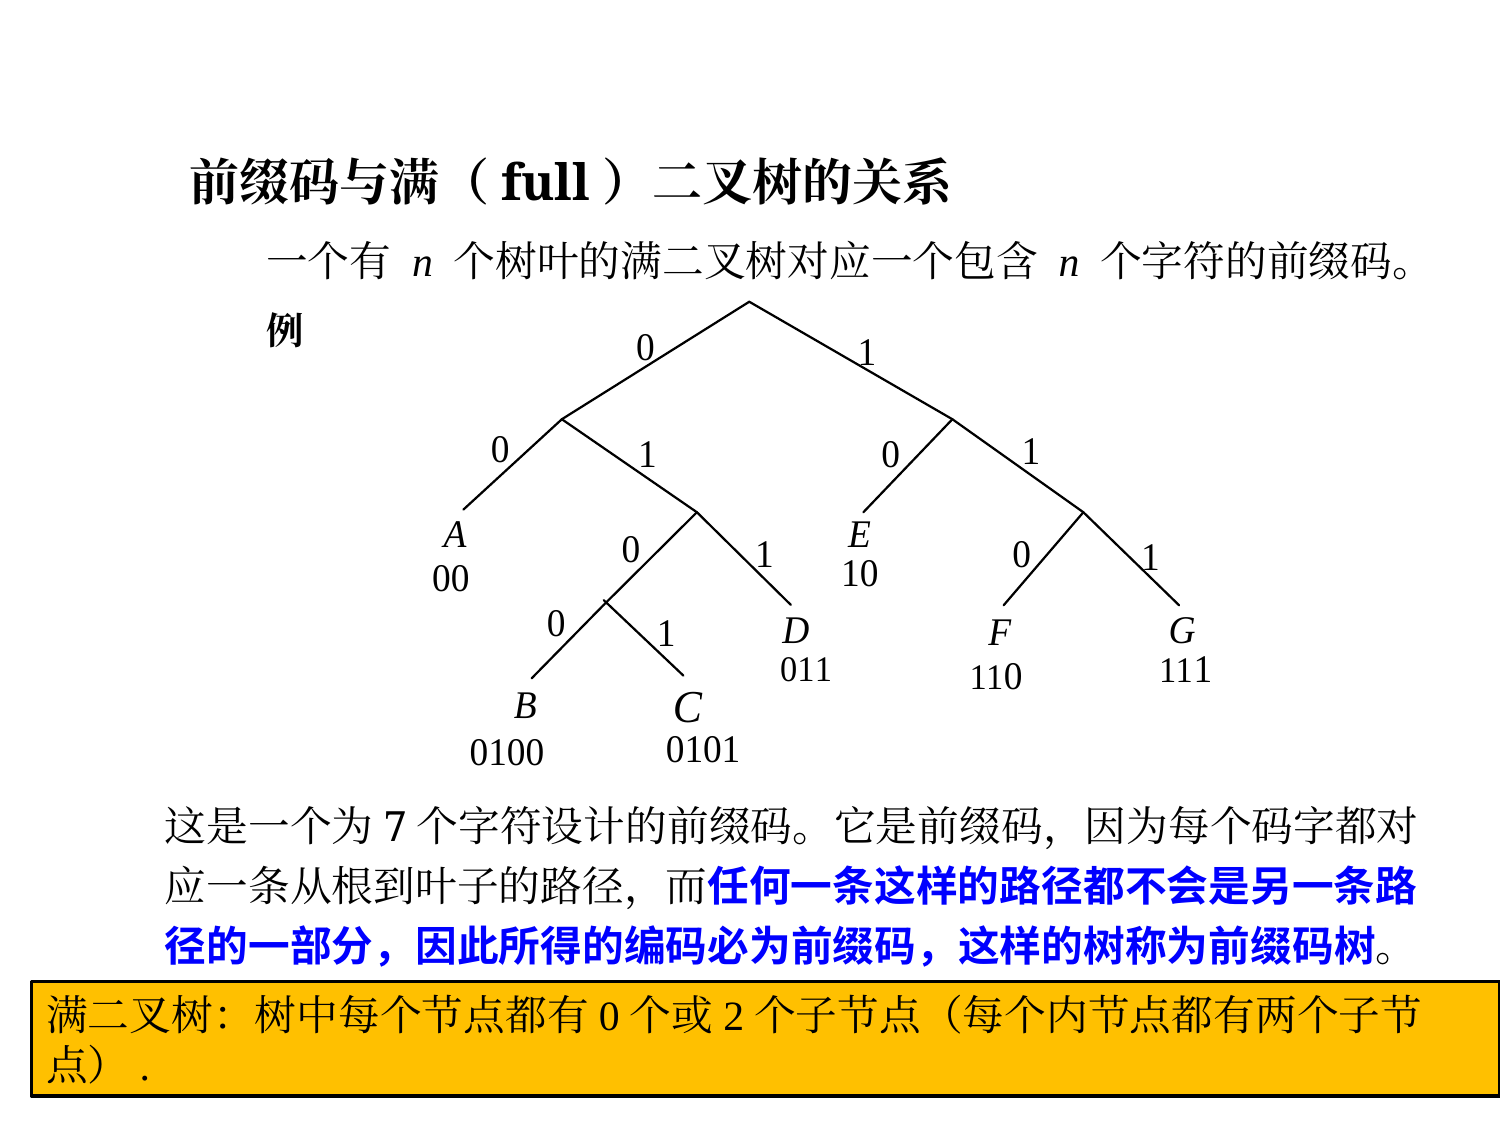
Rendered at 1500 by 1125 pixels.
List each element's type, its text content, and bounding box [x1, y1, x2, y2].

footer 7-40 [512, 1096, 988, 1103]
text_box 前缀码与满（full）二叉树的关系 一个有 n 个树叶的满二叉树对应一个包含 n 个字符的前缀码。 例 [174, 112, 1425, 360]
text_box 这是一个为7个字符设计的前缀码。它是前缀码，因为每个码字都对应一条从根到叶子的路径，而任何一条这样的路径都不会是另一条路径的一部分，因此所得的编码必为前缀码，这样的树称为前缀码树。 [149, 782, 1438, 978]
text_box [288, 287, 1297, 801]
text_box 满二叉树：树中每个节点都有0个或2个子节点（每个内节点都有两个子节点）. [31, 981, 1500, 1096]
